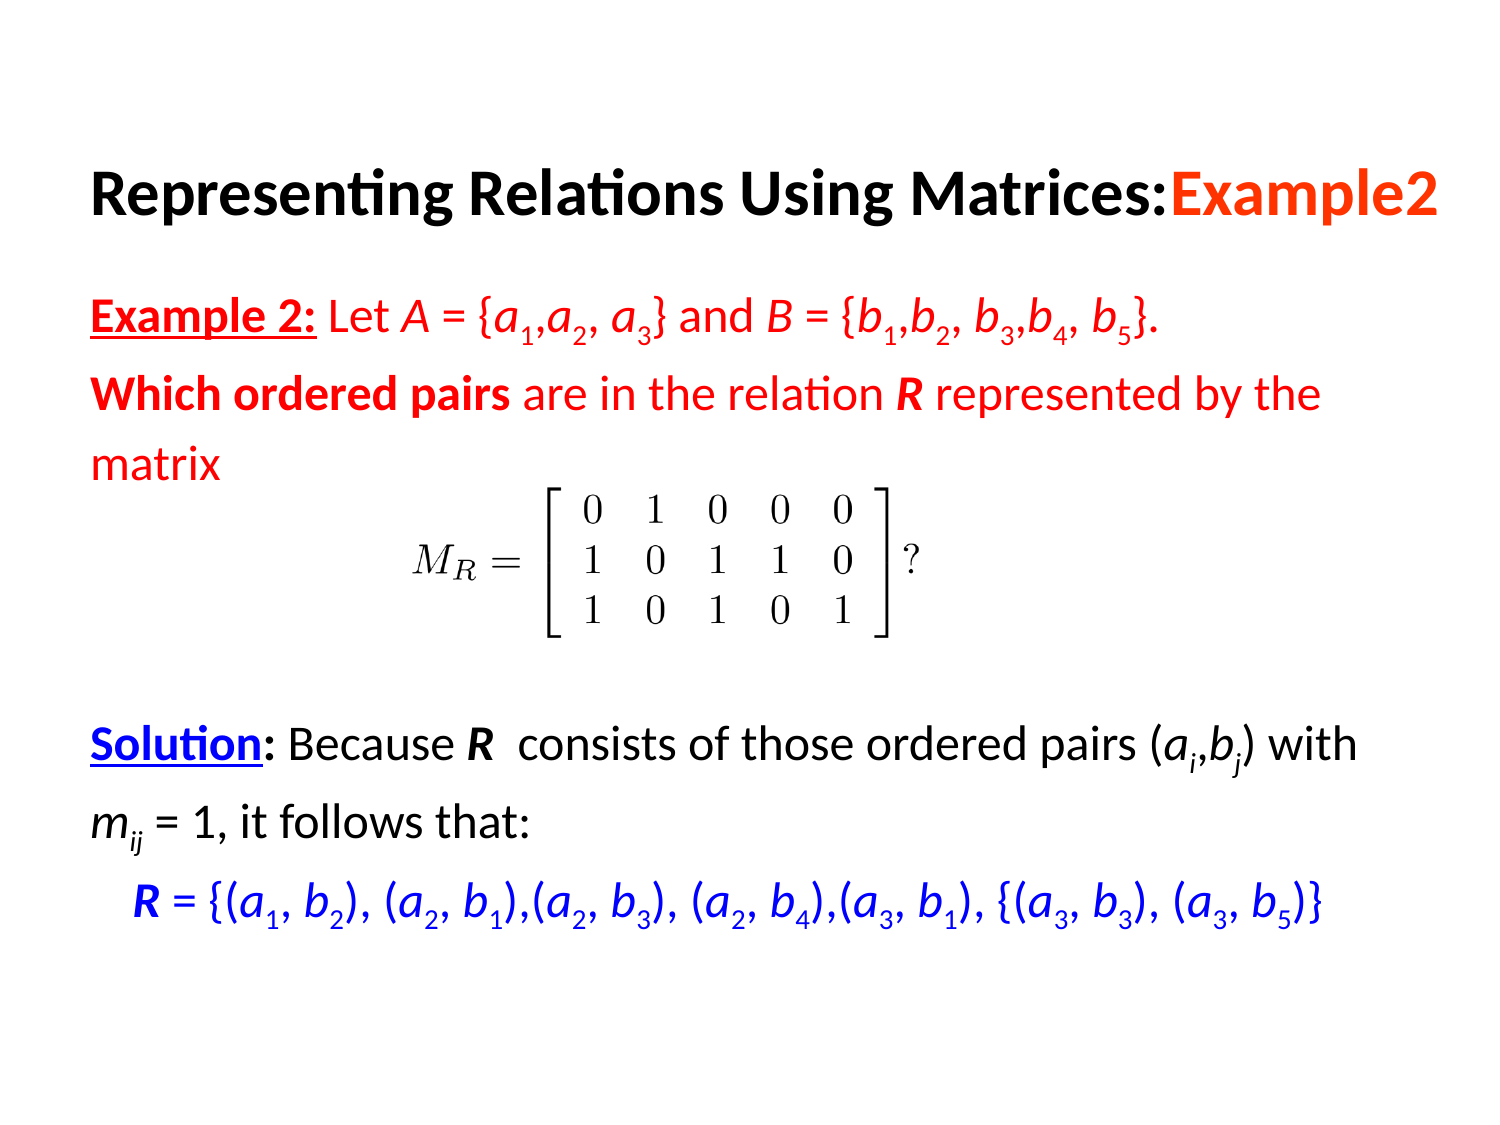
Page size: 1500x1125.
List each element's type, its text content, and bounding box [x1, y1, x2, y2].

title Representing Relations Using Matrices:Example2 [74, 115, 1463, 263]
list Example 2: Let A = {a1,a2, a3} and B = {b1,b2, b3,b4, b5}. Which ordered pairs are in the relation R represented by the matrix Solution: Because R consists of those ordered pairs (ai,bj) with mij = 1, it follows that: R = {(a1, b2), (a2, b1),(a2, b3), (a2, b4),(a3, b1), {(a3, b3), (a3, b5)} [74, 274, 1426, 996]
picture [412, 487, 919, 638]
